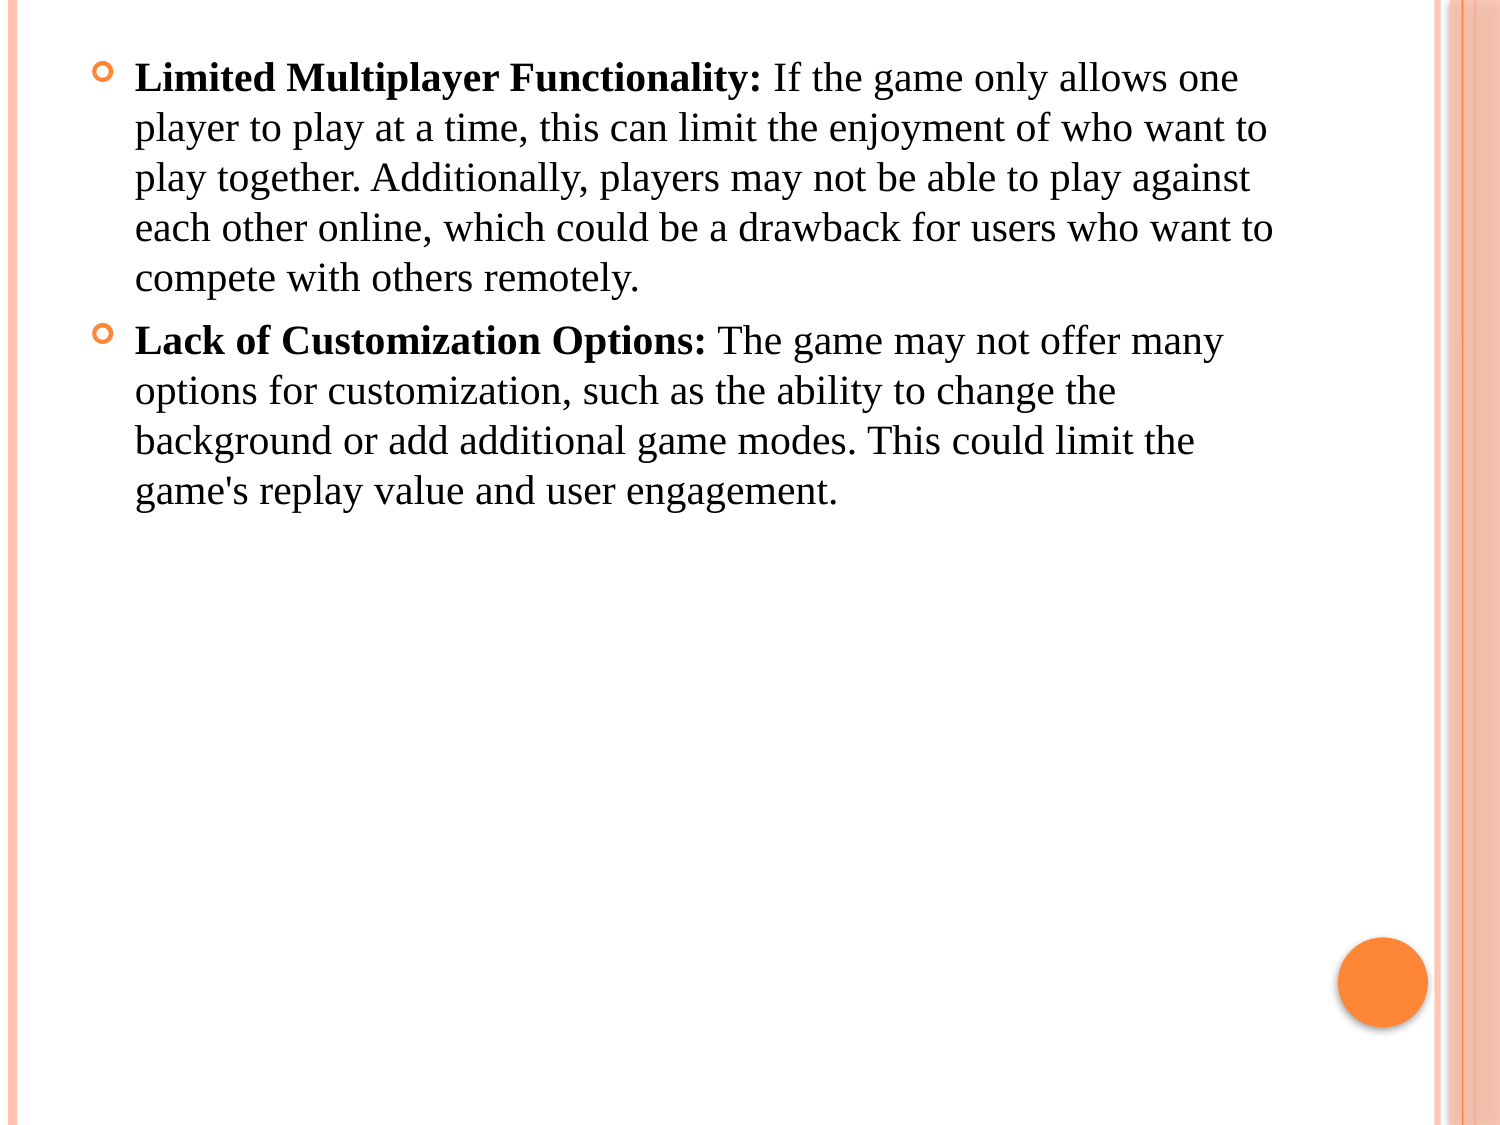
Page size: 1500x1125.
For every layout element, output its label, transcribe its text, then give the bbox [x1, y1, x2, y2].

list Limited Multiplayer Functionality: If the game only allows one player to play at a time, this can limit the enjoyment of who want to play together. Additionally, players may not be able to play against each other online, which could be a drawback for users who want to compete with others remotely. Lack of Customization Options: The game may not offer many options for customization, such as the ability to change the background or add additional game modes. This could limit the game's replay value and user engagement. [75, 42, 1300, 1062]
